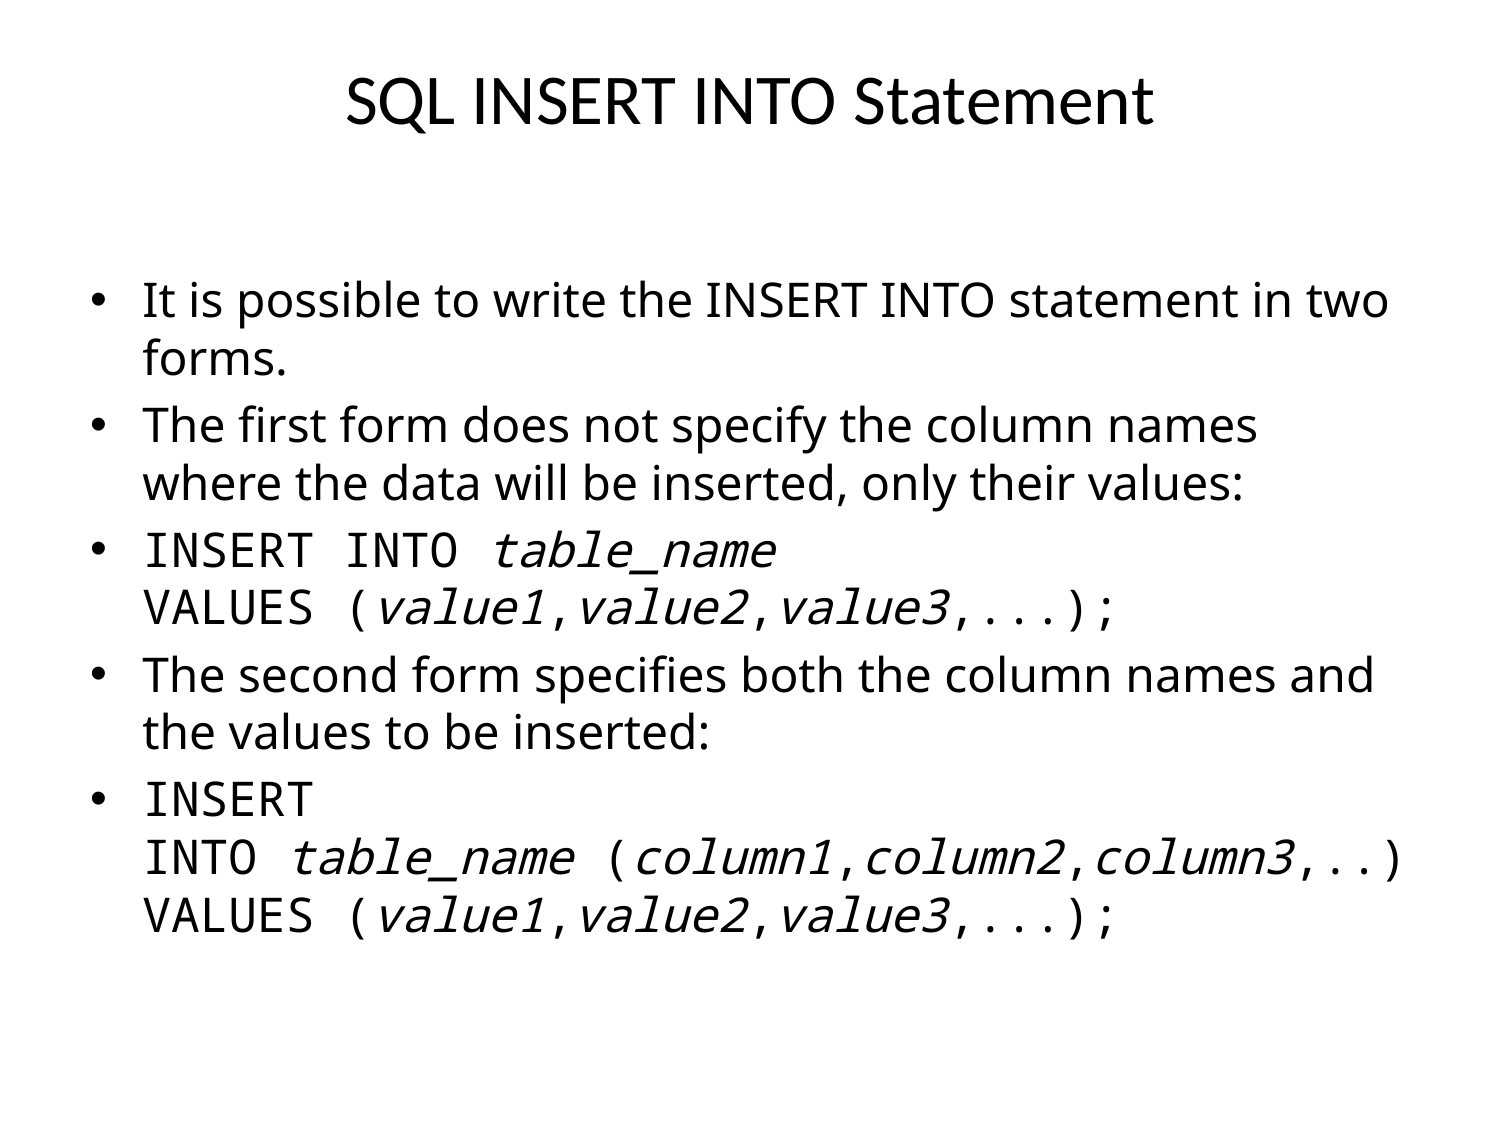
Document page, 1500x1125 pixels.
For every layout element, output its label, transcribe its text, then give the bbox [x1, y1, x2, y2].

title SQL INSERT INTO Statement [75, 45, 1425, 233]
list It is possible to write the INSERT INTO statement in two forms. The first form does not specify the column names where the data will be inserted, only their values: INSERT INTO table_name VALUES (value1,value2,value3,...); The second form specifies both the column names and the values to be inserted: INSERT INTO table_name (column1,column2,column3,..) VALUES (value1,value2,value3,...); [75, 262, 1425, 1005]
